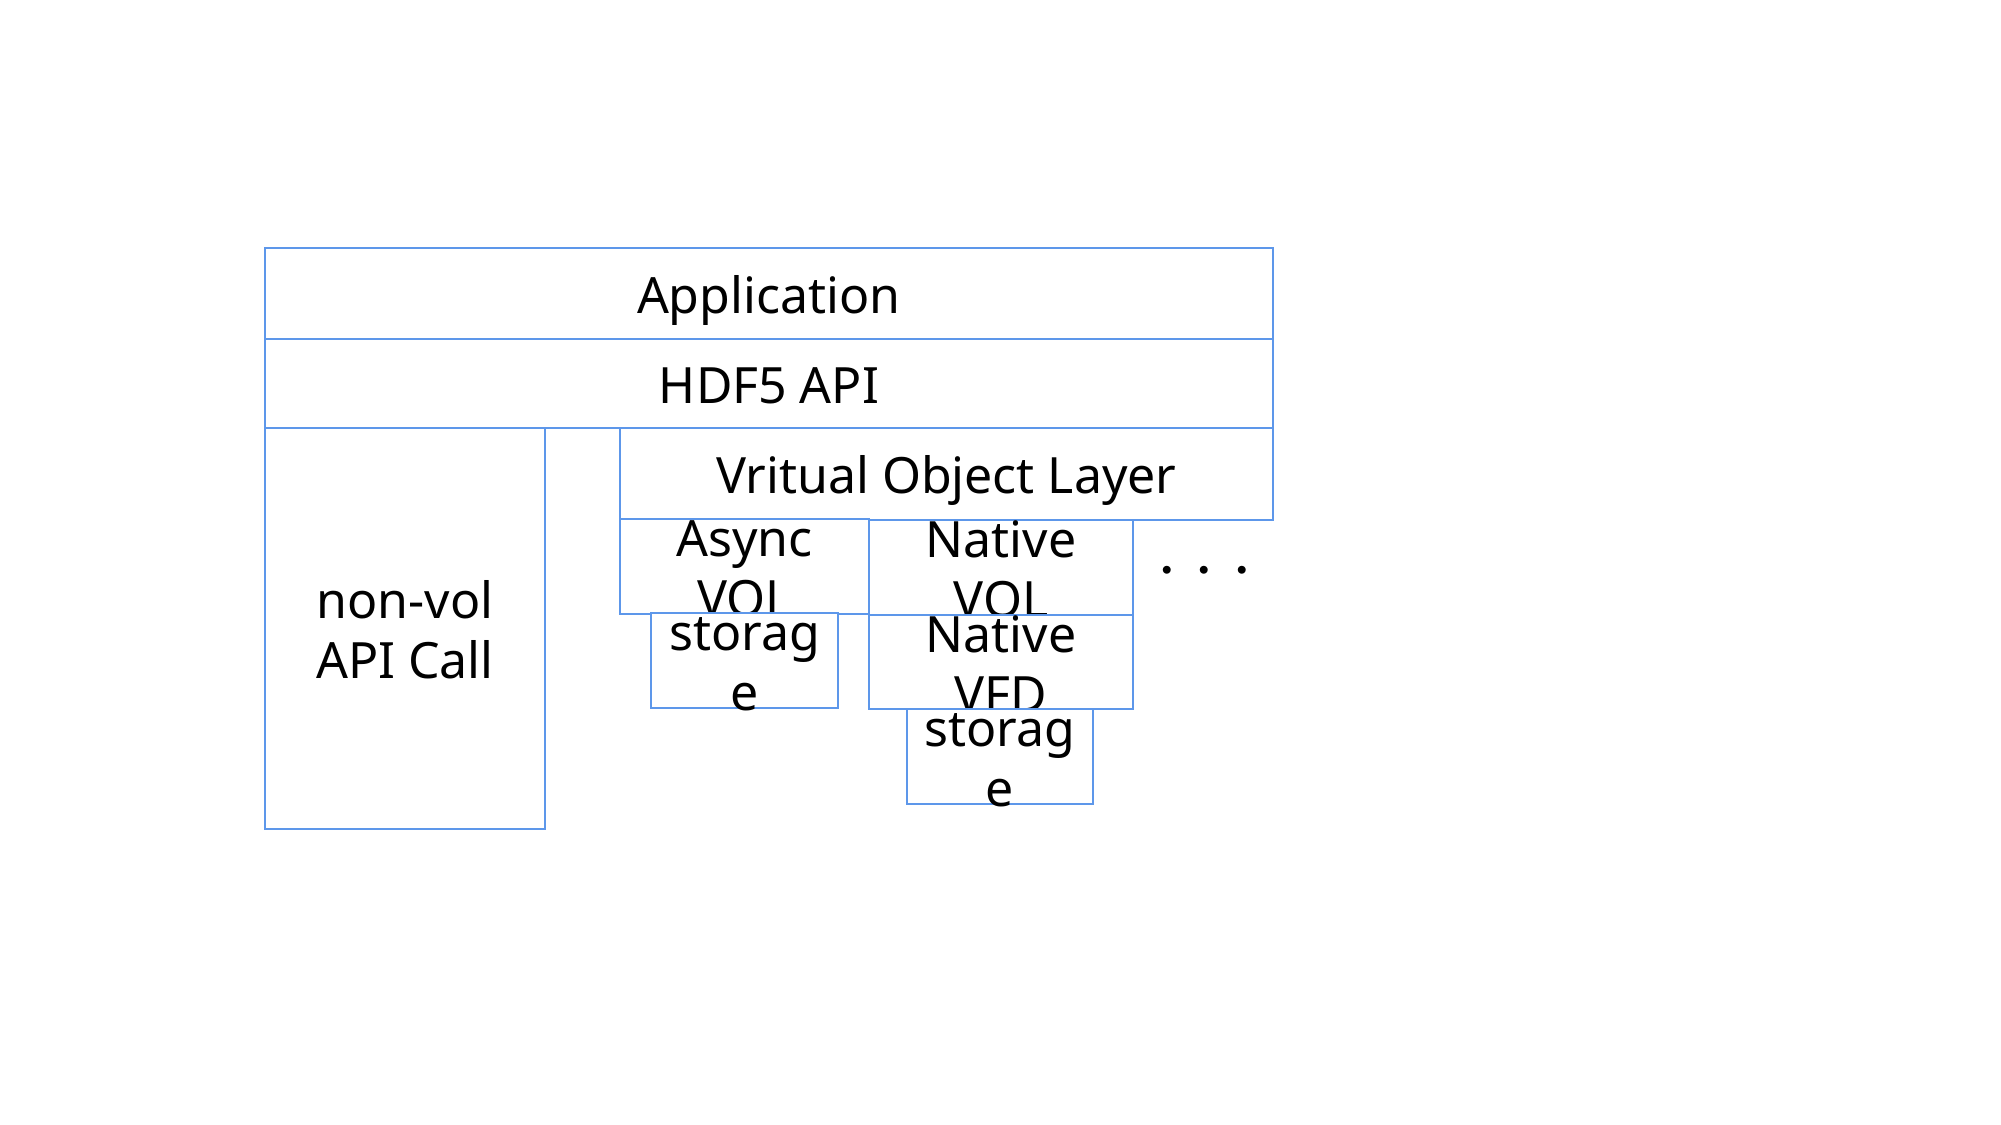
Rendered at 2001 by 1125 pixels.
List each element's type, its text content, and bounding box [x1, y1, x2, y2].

text_box non-vol API Call [265, 428, 546, 829]
text_box Application [265, 247, 1273, 338]
text_box Native VOL [868, 519, 1134, 614]
text_box Native VFD [868, 614, 1134, 710]
text_box Vritual Object Layer [620, 429, 1273, 521]
text_box Async VOL [620, 519, 868, 614]
text_box ・・・ [1133, 539, 1290, 600]
text_box HDF5 API [265, 338, 1273, 429]
text_box storage [906, 709, 1094, 804]
text_box storage [651, 613, 838, 708]
